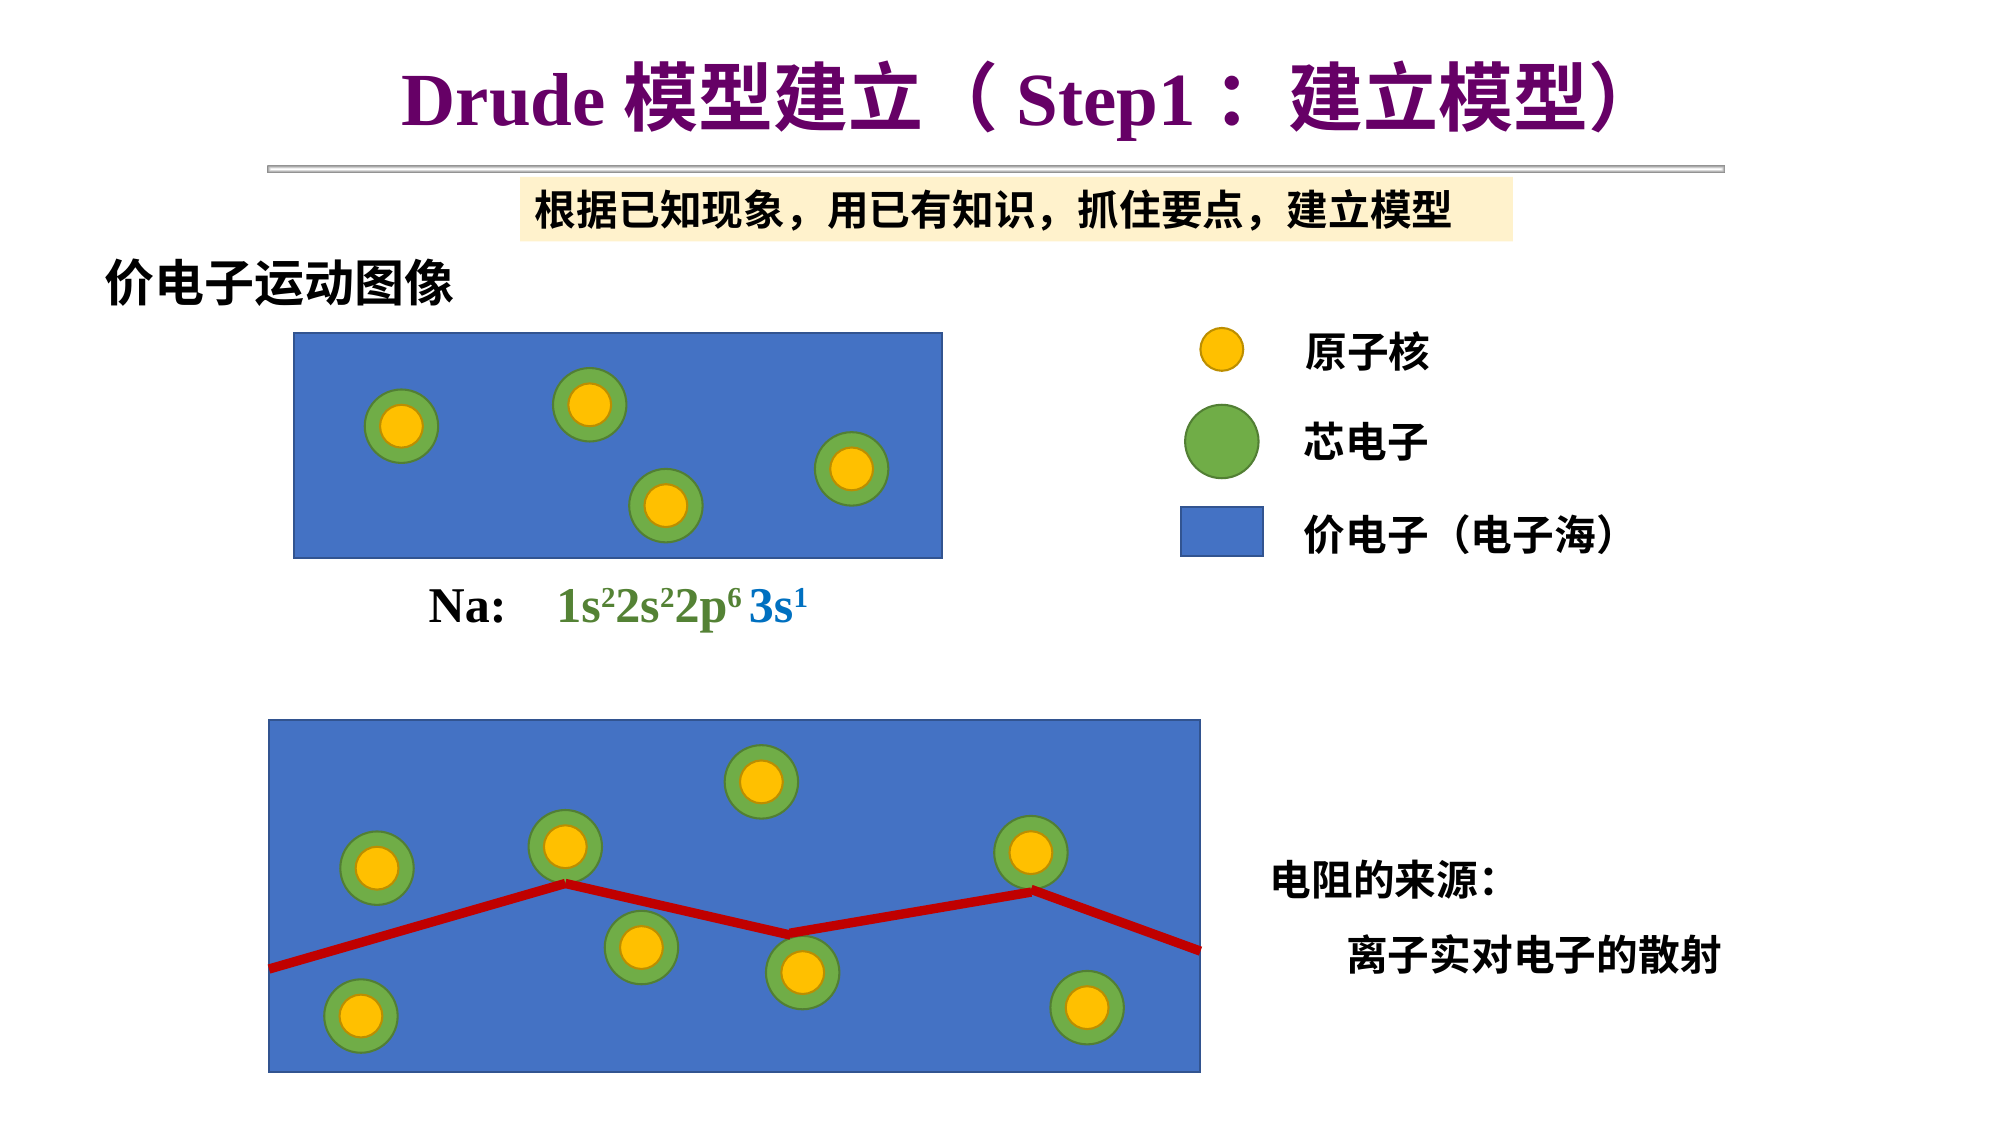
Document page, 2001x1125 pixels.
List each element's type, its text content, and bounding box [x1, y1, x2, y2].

text_box 芯电子 [1288, 408, 1444, 474]
text_box 价电子运动图像 [89, 243, 1090, 319]
text_box [738, 759, 784, 805]
text_box [542, 824, 588, 870]
text_box [567, 382, 613, 428]
text_box [338, 993, 384, 1039]
text_box [628, 467, 704, 544]
text_box [603, 936, 680, 986]
text_box [268, 719, 1201, 964]
text_box 根据已知现象，用已有知识，抓住要点，建立模型 [520, 176, 1513, 242]
text_box [1184, 403, 1260, 480]
text_box [293, 332, 943, 559]
text_box [1180, 506, 1264, 557]
text_box [643, 483, 689, 529]
text_box [764, 935, 841, 1011]
text_box [618, 936, 664, 971]
text_box [1008, 830, 1054, 876]
text_box [551, 366, 628, 443]
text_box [565, 883, 791, 936]
text_box 电阻的来源： 离子实对电子的散射 [1254, 821, 1795, 987]
text_box [339, 830, 415, 883]
text_box [829, 446, 875, 492]
text_box [527, 808, 604, 882]
text_box [993, 814, 1069, 889]
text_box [1030, 889, 1201, 952]
text_box [1049, 969, 1125, 1046]
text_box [269, 883, 566, 969]
text_box Na: 1s22s22p6 3s1 [413, 564, 823, 640]
text_box 价电子（电子海） [1288, 501, 1653, 567]
text_box [780, 950, 826, 996]
text_box 原子核 [1290, 317, 1446, 383]
text_box [268, 934, 1201, 1073]
text_box [323, 978, 399, 1054]
text_box [267, 165, 1725, 173]
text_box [789, 892, 1030, 934]
text_box [1064, 985, 1110, 1031]
text_box [378, 403, 424, 449]
text_box [723, 744, 800, 820]
text_box [363, 388, 440, 464]
text_box [354, 845, 400, 883]
text_box [1199, 326, 1245, 372]
text_box [813, 431, 890, 507]
text_box Drude模型建立（Step1：建立模型） [386, 42, 1679, 148]
